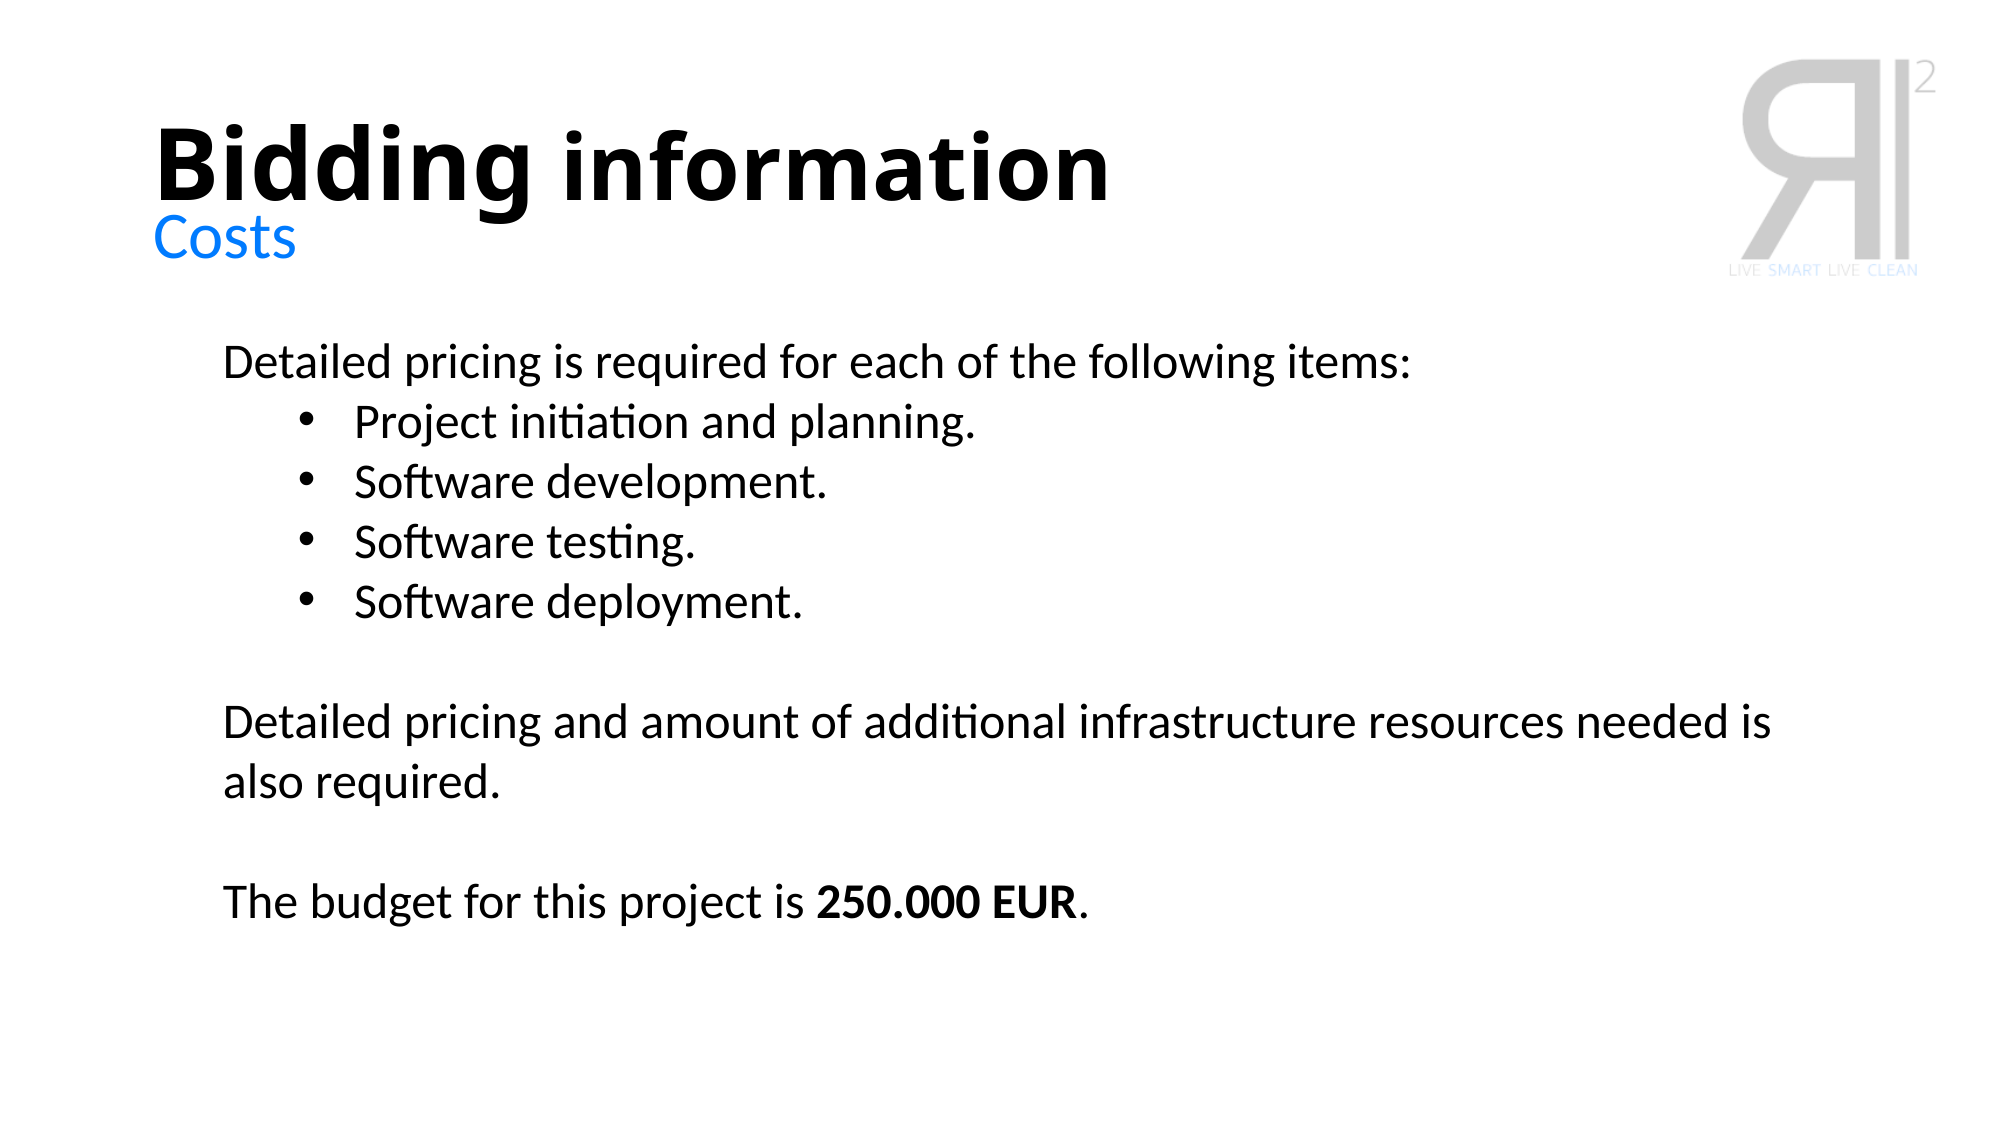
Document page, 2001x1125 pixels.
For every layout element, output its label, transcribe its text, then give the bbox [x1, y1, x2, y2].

text_box Costs [138, 184, 313, 280]
picture [1719, 48, 1947, 287]
text_box Detailed pricing is required for each of the following items: Project initiation and planning. Software development. Software testing. Software deployment. Detailed pricing and amount of additional infrastructure resources needed is also required. The budget for this project is 250.000 EUR. [208, 320, 1792, 936]
title Bidding information [137, 59, 1719, 278]
